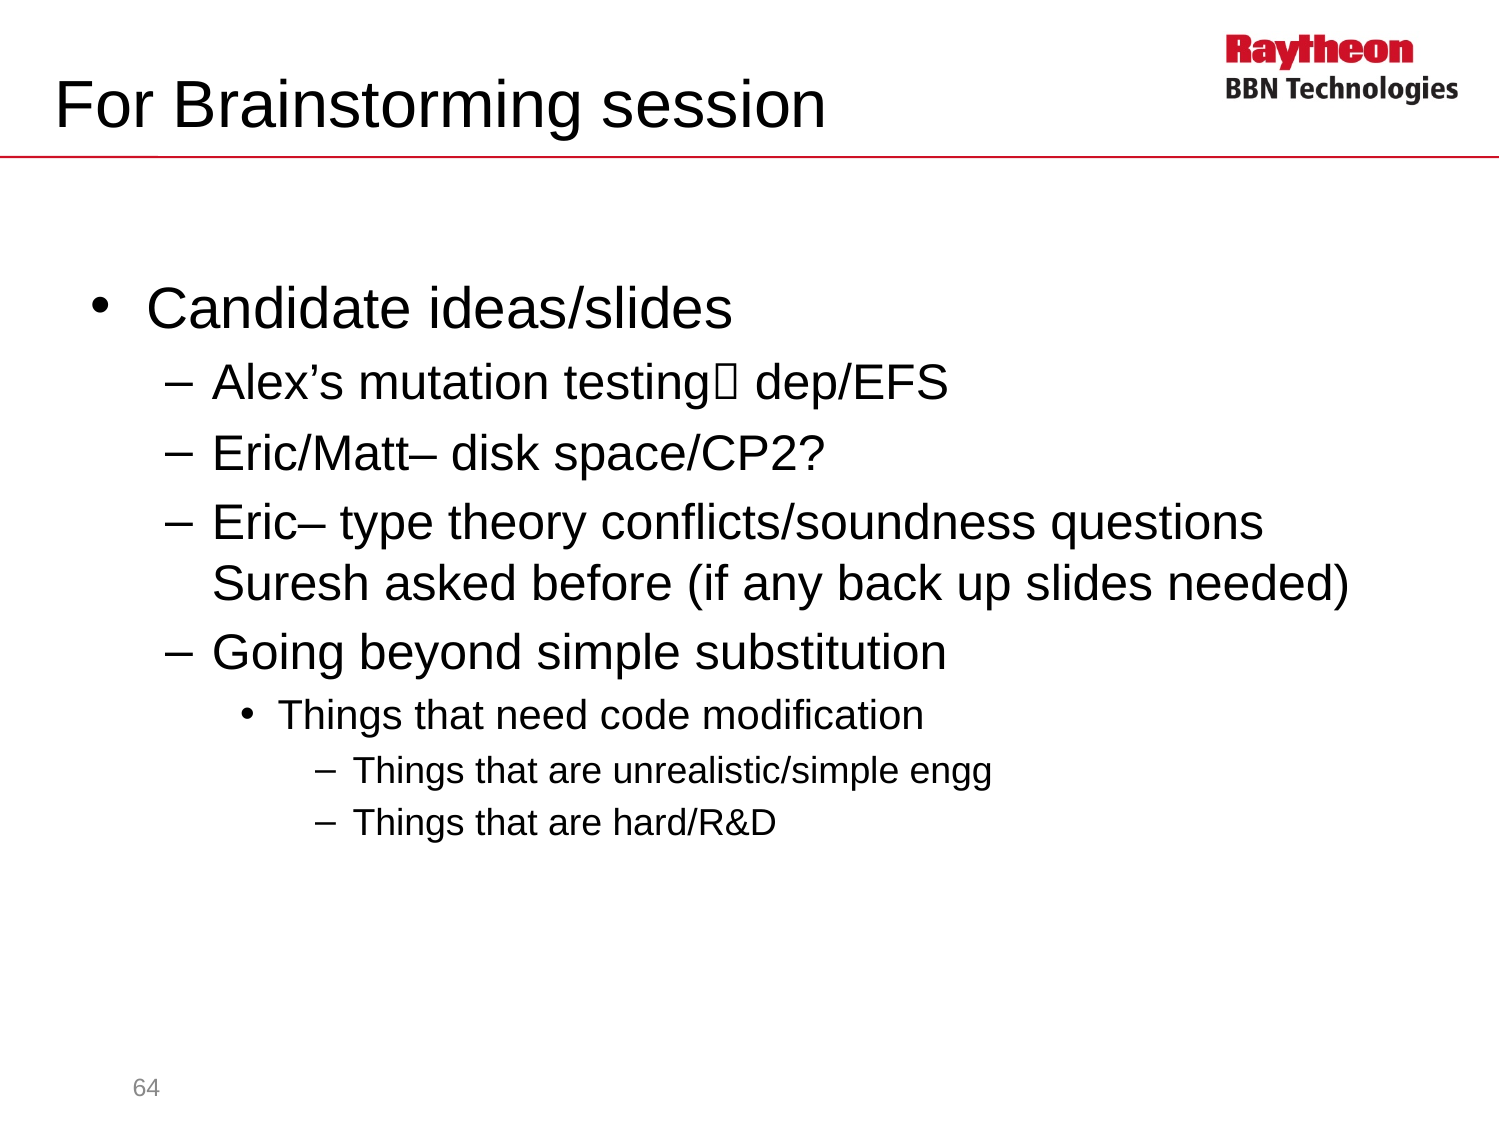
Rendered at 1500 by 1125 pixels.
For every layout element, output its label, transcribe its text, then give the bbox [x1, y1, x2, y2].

slide_number 64 [42, 1056, 251, 1116]
list Candidate ideas/slides Alex’s mutation testing dep/EFS Eric/Matt– disk space/CP2? Eric– type theory conflicts/soundness questions Suresh asked before (if any back up slides needed) Going beyond simple substitution Things that need code modification Things that are unrealistic/simple engg Things that are hard/R&D [74, 262, 1426, 1006]
title For Brainstorming session [39, 44, 1390, 158]
picture [1222, 31, 1460, 108]
